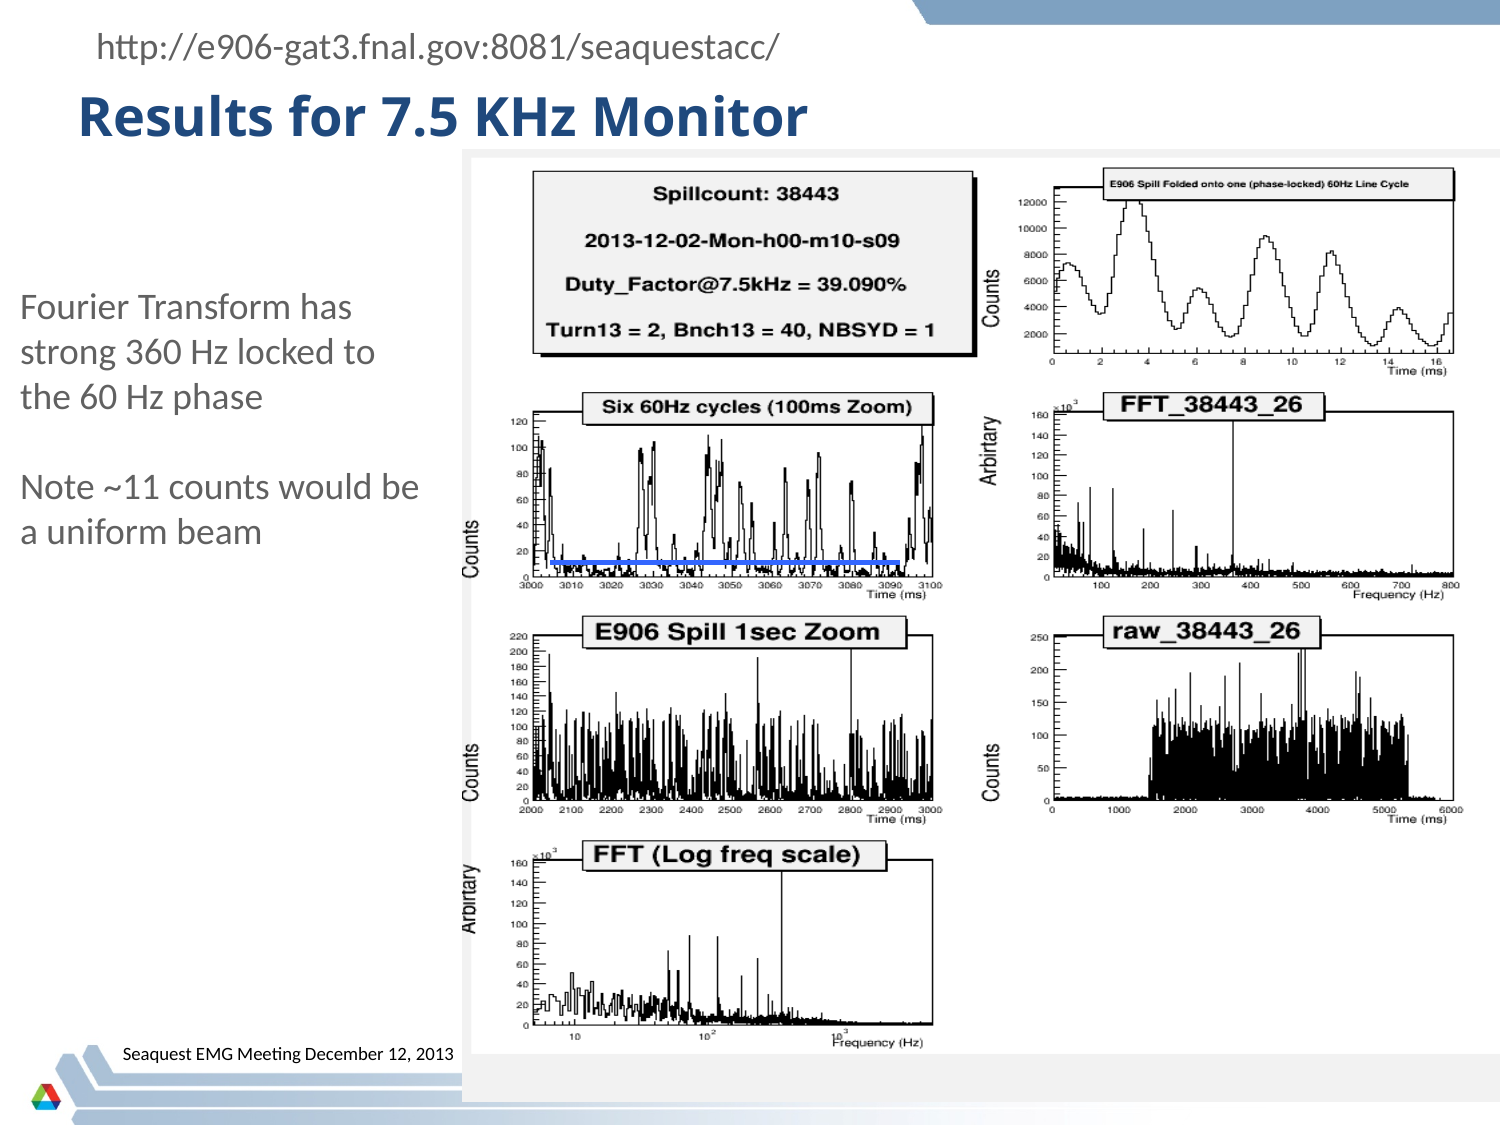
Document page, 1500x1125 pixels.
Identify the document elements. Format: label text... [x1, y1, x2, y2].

picture [0, 0, 1500, 26]
title Results for 7.5 KHz Monitor [62, 74, 1413, 181]
footer Seaquest EMG Meeting December 12, 2013 [107, 1034, 457, 1073]
picture [0, 149, 1500, 1125]
text_box http://e906-gat3.fnal.gov:8081/seaquestacc/ [81, 14, 796, 75]
text_box Fourier Transform has strong 360 Hz locked to the 60 Hz phase Note ~11 counts would be a uniform beam [5, 274, 450, 605]
